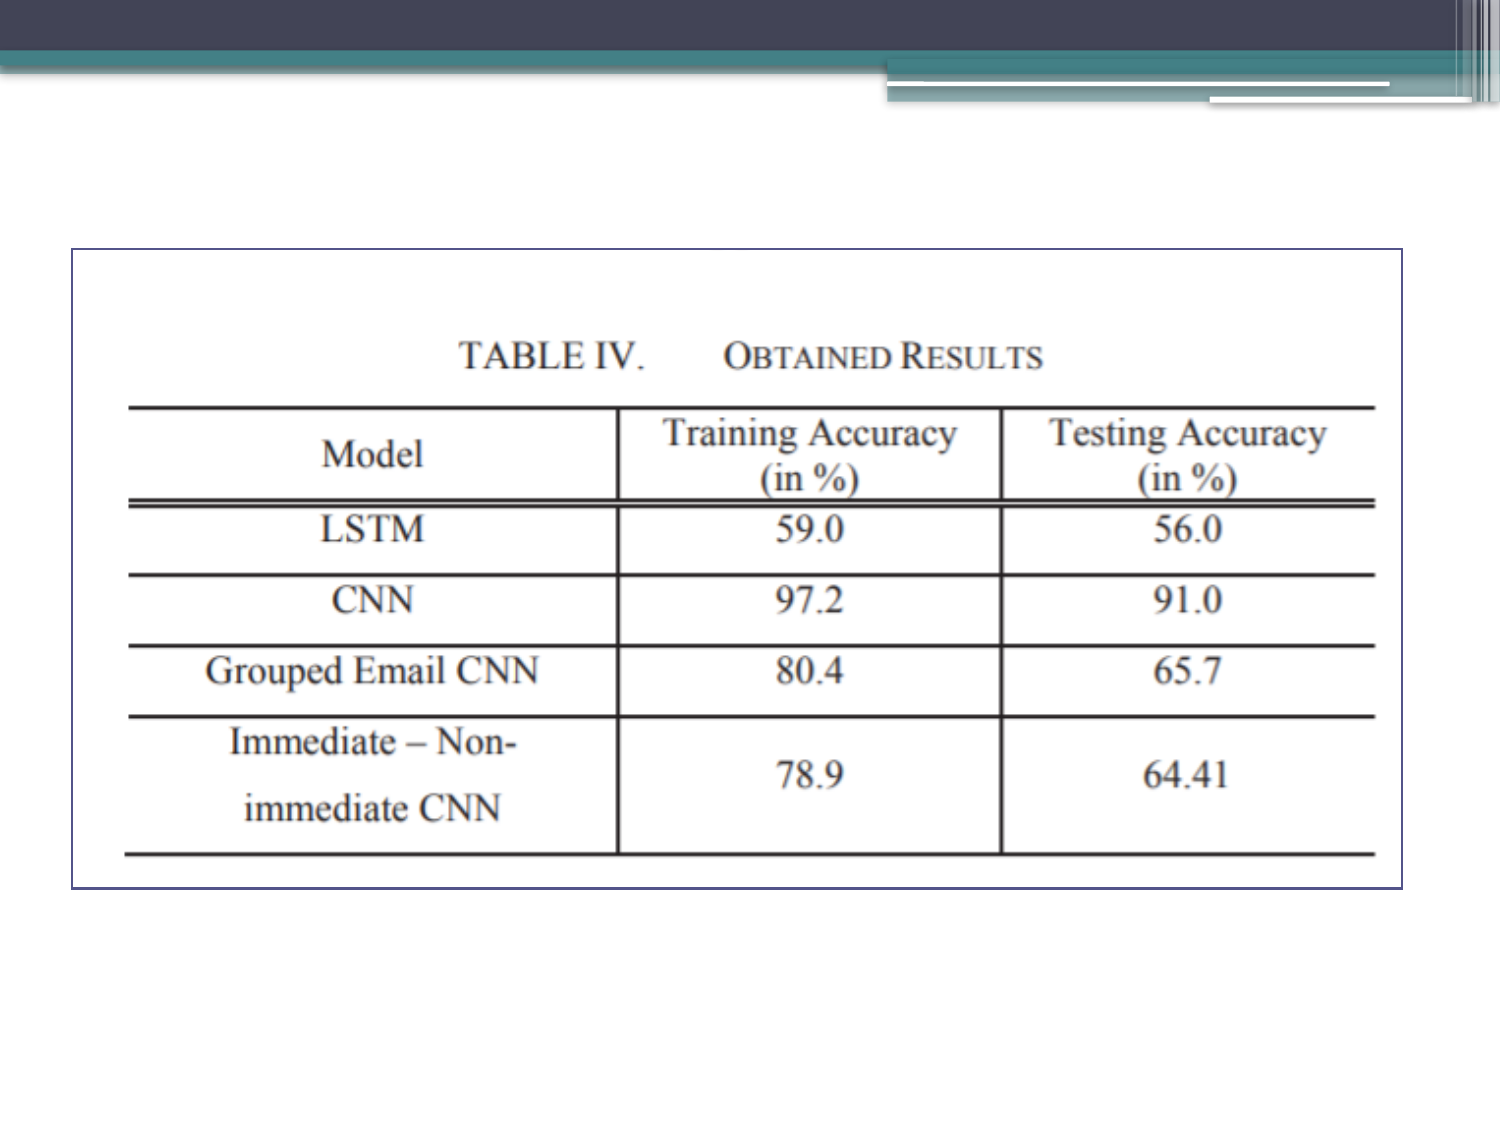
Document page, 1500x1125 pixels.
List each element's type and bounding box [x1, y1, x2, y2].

picture [72, 249, 1402, 888]
